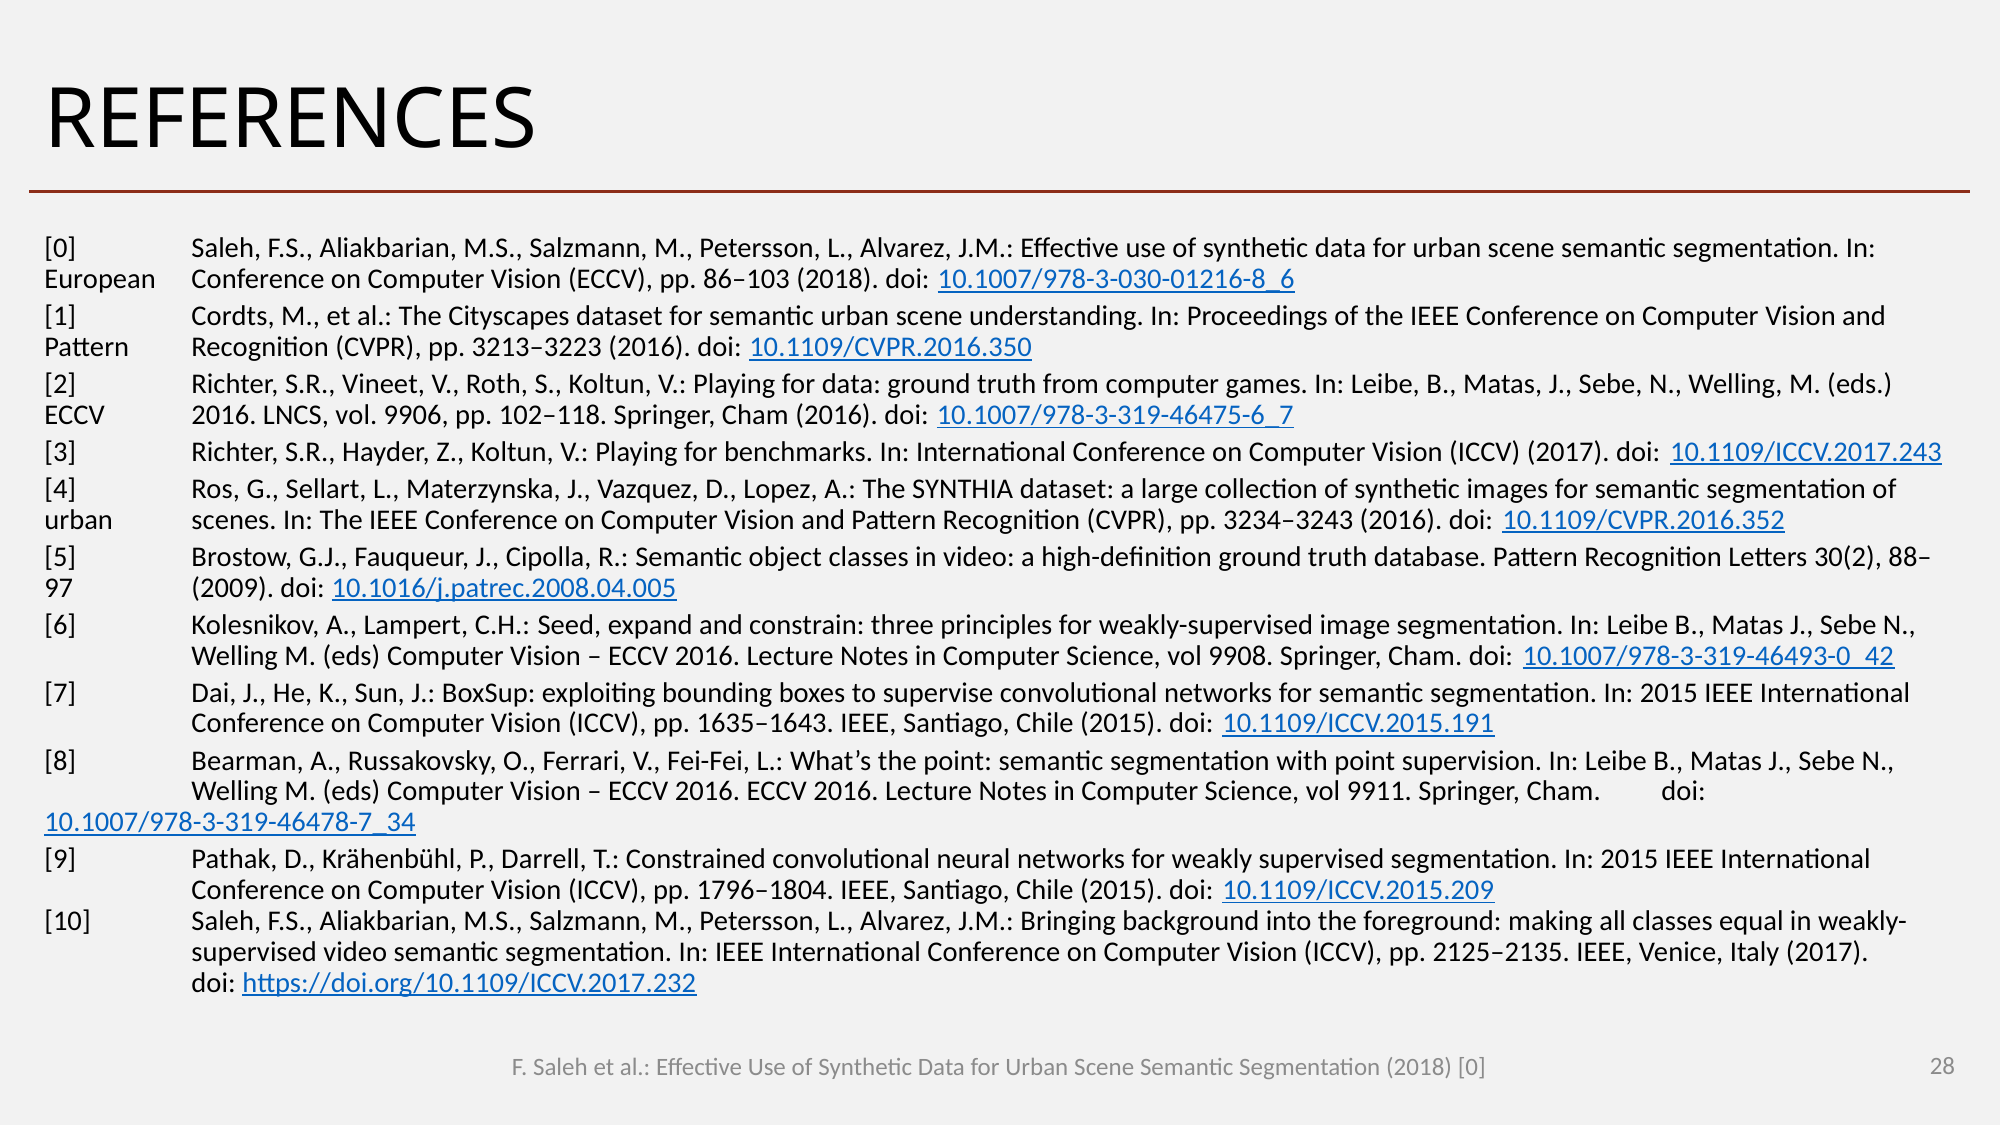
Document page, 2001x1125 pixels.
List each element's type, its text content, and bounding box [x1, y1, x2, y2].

footer F. Saleh et al.: Effective Use of Synthetic Data for Urban Scene Semantic Segmentation (2018) [0] [276, 1036, 1724, 1096]
list [0] Saleh, F.S., Aliakbarian, M.S., Salzmann, M., Petersson, L., Alvarez, J.M.: Effective use of synthetic data for urban scene semantic segmentation. In: European Conference on Computer Vision (ECCV), pp. 86–103 (2018). doi: 10.1007/978-3-030-01216-8_6 [1] Cordts, M., et al.: The Cityscapes dataset for semantic urban scene understanding. In: Proceedings of the IEEE Conference on Computer Vision and Pattern Recognition (CVPR), pp. 3213–3223 (2016). doi: 10.1109/CVPR.2016.350 [2] Richter, S.R., Vineet, V., Roth, S., Koltun, V.: Playing for data: ground truth from computer games. In: Leibe, B., Matas, J., Sebe, N., Welling, M. (eds.) ECCV 2016. LNCS, vol. 9906, pp. 102–118. Springer, Cham (2016). doi: 10.1007/978-3-319-46475-6_7 [3] Richter, S.R., Hayder, Z., Koltun, V.: Playing for benchmarks. In: International Conference on Computer Vision (ICCV) (2017). doi: 10.1109/ICCV.2017.243 [4] Ros, G., Sellart, L., Materzynska, J., Vazquez, D., Lopez, A.: The SYNTHIA dataset: a large collection of synthetic images for semantic segmentation of urban scenes. In: The IEEE Conference on Computer Vision and Pattern Recognition (CVPR), pp. 3234–3243 (2016). doi: 10.1109/CVPR.2016.352 [5] Brostow, G.J., Fauqueur, J., Cipolla, R.: Semantic object classes in video: a high-definition ground truth database. Pattern Recognition Letters 30(2), 88–97 (2009). doi: 10.1016/j.patrec.2008.04.005 [6] Kolesnikov, A., Lampert, C.H.: Seed, expand and constrain: three principles for weakly-supervised image segmentation. In: Leibe B., Matas J., Sebe N., Welling M. (eds) Computer Vision – ECCV 2016. Lecture Notes in Computer Science, vol 9908. Springer, Cham. doi: 10.1007/978-3-319-46493-0_42 [7] Dai, J., He, K., Sun, J.: BoxSup: exploiting bounding boxes to supervise convolutional networks for semantic segmentation. In: 2015 IEEE International Conference on Computer Vision (ICCV), pp. 1635–1643. IEEE, Santiago, Chile (2015). doi: 10.1109/ICCV.2015.191 [8] Bearman, A., Russakovsky, O., Ferrari, V., Fei-Fei, L.: What’s the point: semantic segmentation with point supervision. In: Leibe B., Matas J., Sebe N., Welling M. (eds) Computer Vision – ECCV 2016. ECCV 2016. Lecture Notes in Computer Science, vol 9911. Springer, Cham. doi: 10.1007/978-3-319-46478-7_34 [9] Pathak, D., Krähenbühl, P., Darrell, T.: Constrained convolutional neural networks for weakly supervised segmentation. In: 2015 IEEE International Conference on Computer Vision (ICCV), pp. 1796–1804. IEEE, Santiago, Chile (2015). doi: 10.1109/ICCV.2015.209 [10] Saleh, F.S., Aliakbarian, M.S., Salzmann, M., Petersson, L., Alvarez, J.M.: Bringing background into the foreground: making all classes equal in weakly- supervised video semantic segmentation. In: IEEE International Conference on Computer Vision (ICCV), pp. 2125–2135. IEEE, Venice, Italy (2017). doi: https://doi.org/10.1109/ICCV.2017.232 [29, 206, 1971, 1036]
slide_number 28 [1734, 1034, 1971, 1095]
title References [29, 29, 1971, 178]
